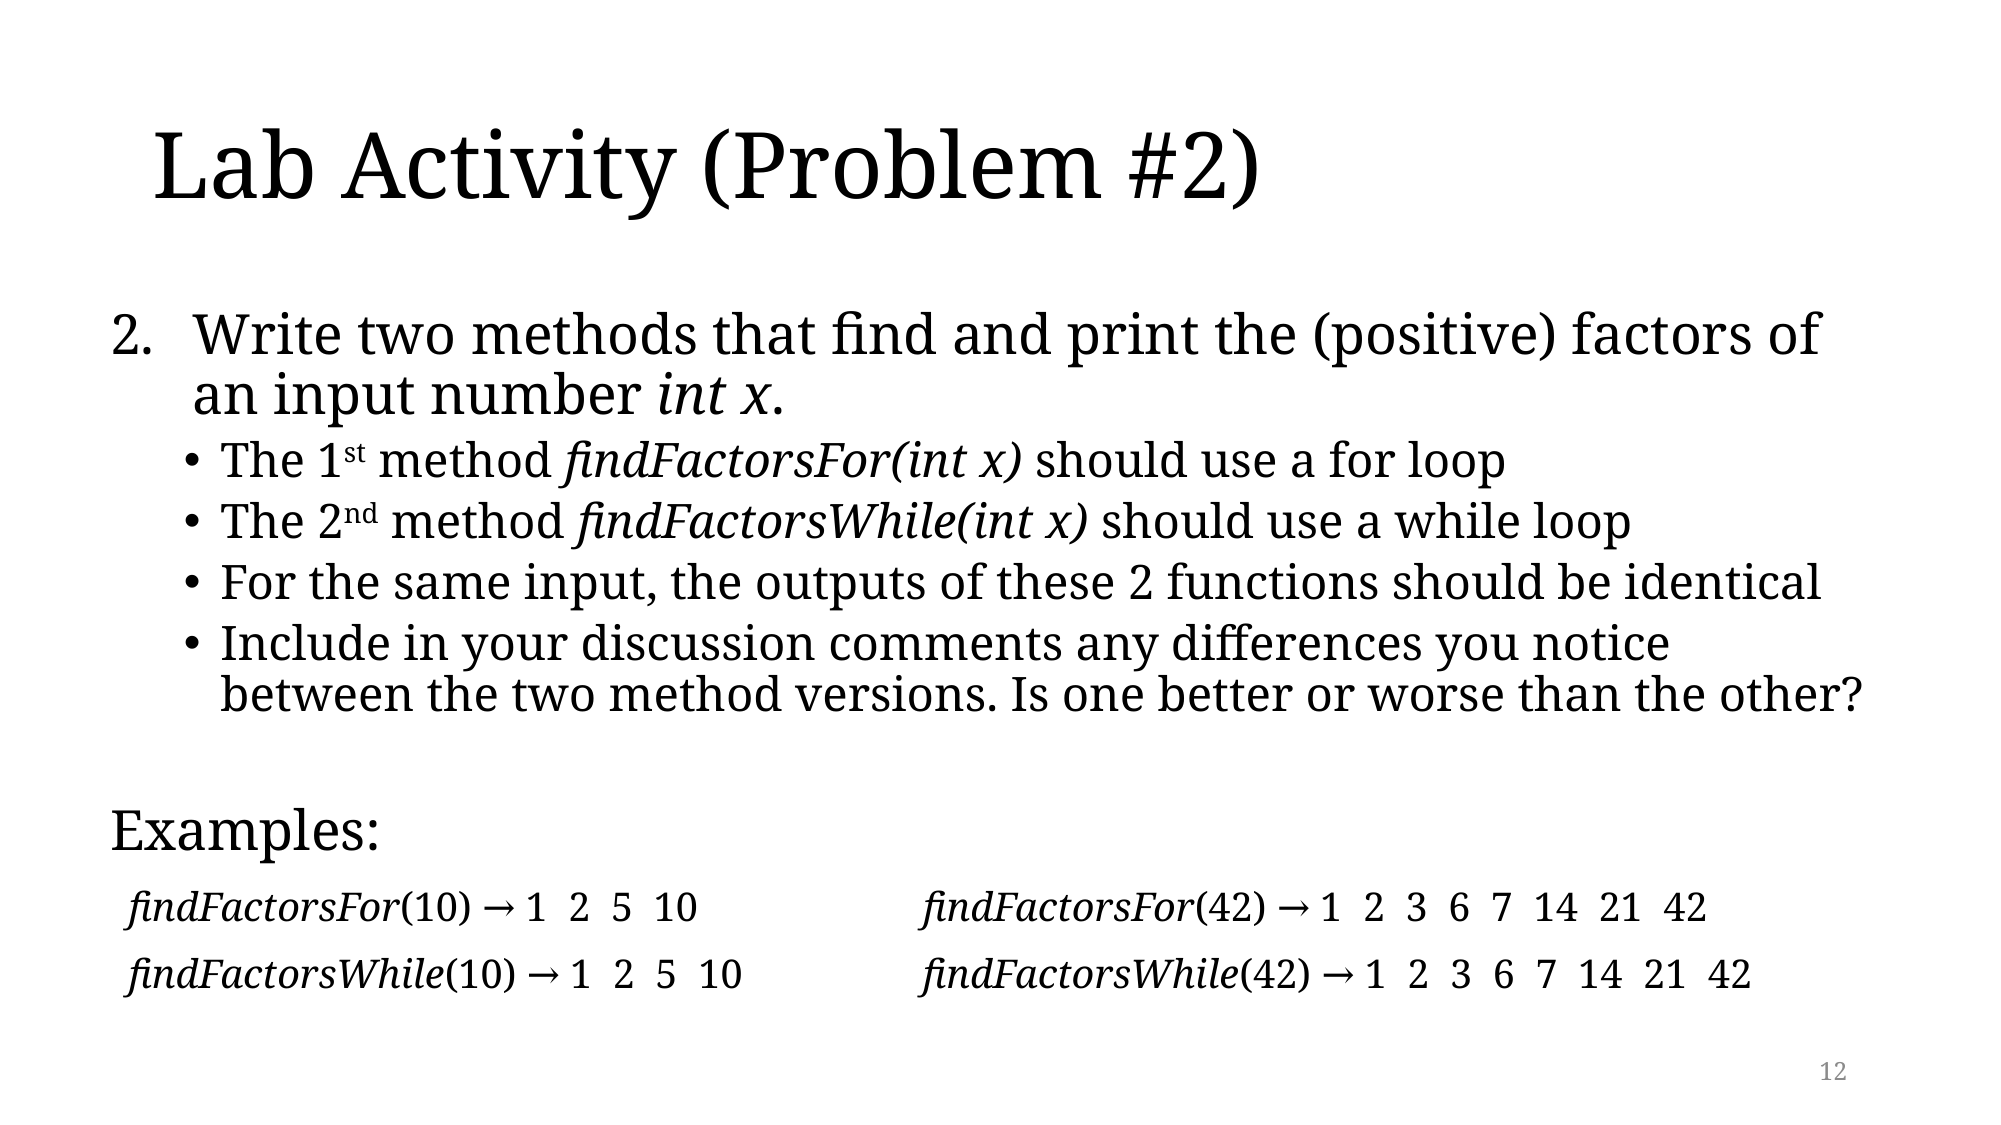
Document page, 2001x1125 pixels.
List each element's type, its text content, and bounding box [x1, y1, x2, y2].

list Write two methods that find and print the (positive) factors of an input number int x. The 1st method findFactorsFor(int x) should use a for loop The 2nd method findFactorsWhile(int x) should use a while loop For the same input, the outputs of these 2 functions should be identical Include in your discussion comments any differences you notice between the two method versions. Is one better or worse than the other? Examples: findFactorsFor(10) → 1 2 5 10 findFactorsFor(42) → 1 2 3 6 7 14 21 42 findFactorsWhile(10) → 1 2 5 10 findFactorsWhile(42) → 1 2 3 6 7 14 21 42 [95, 299, 1892, 1014]
title Lab Activity (Problem #2) [137, 59, 1863, 278]
slide_number 12 [1412, 1042, 1863, 1103]
